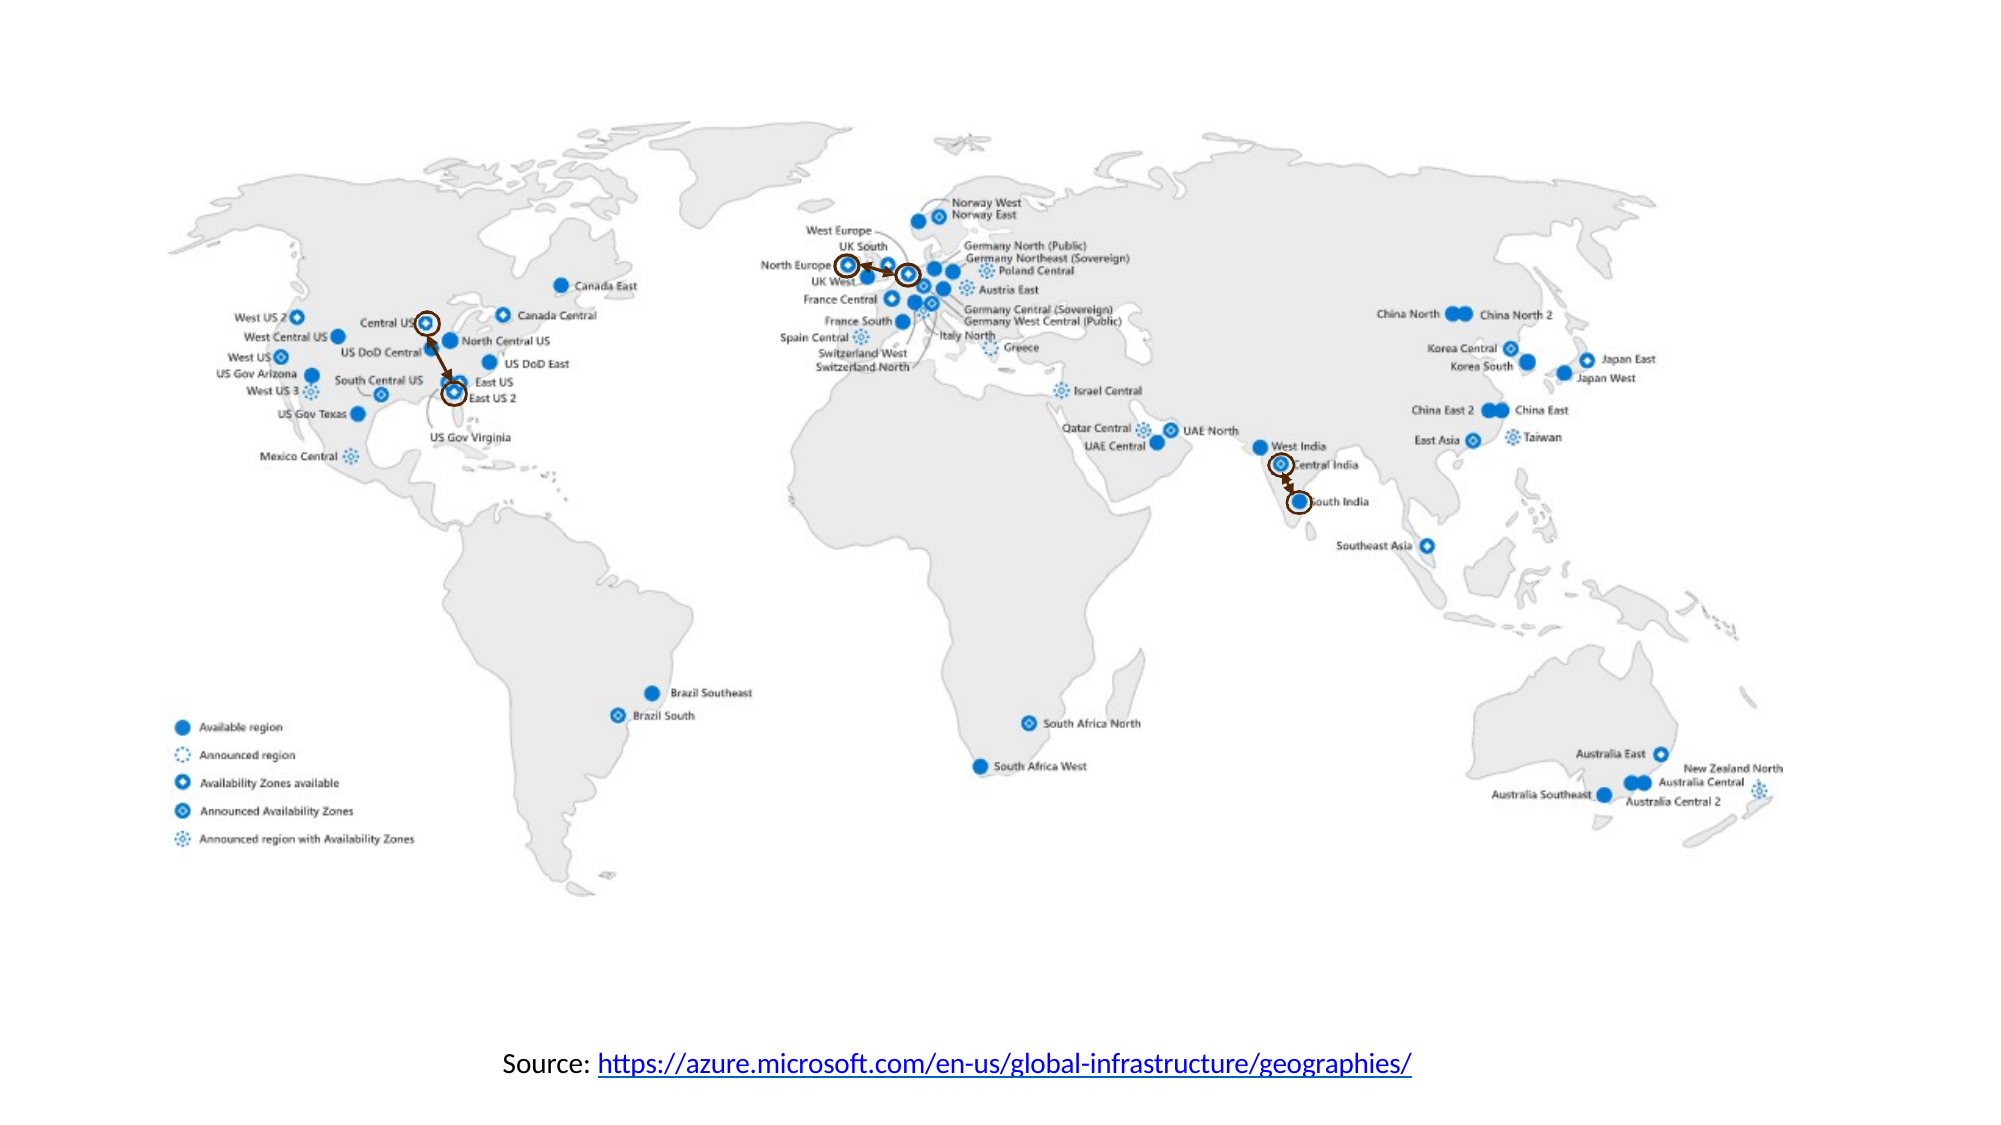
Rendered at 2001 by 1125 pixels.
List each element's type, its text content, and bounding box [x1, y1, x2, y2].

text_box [166, 121, 1783, 897]
text_box Source: https://azure.microsoft.com/en-us/global-infrastructure/geographies/ [500, 1042, 1431, 1080]
